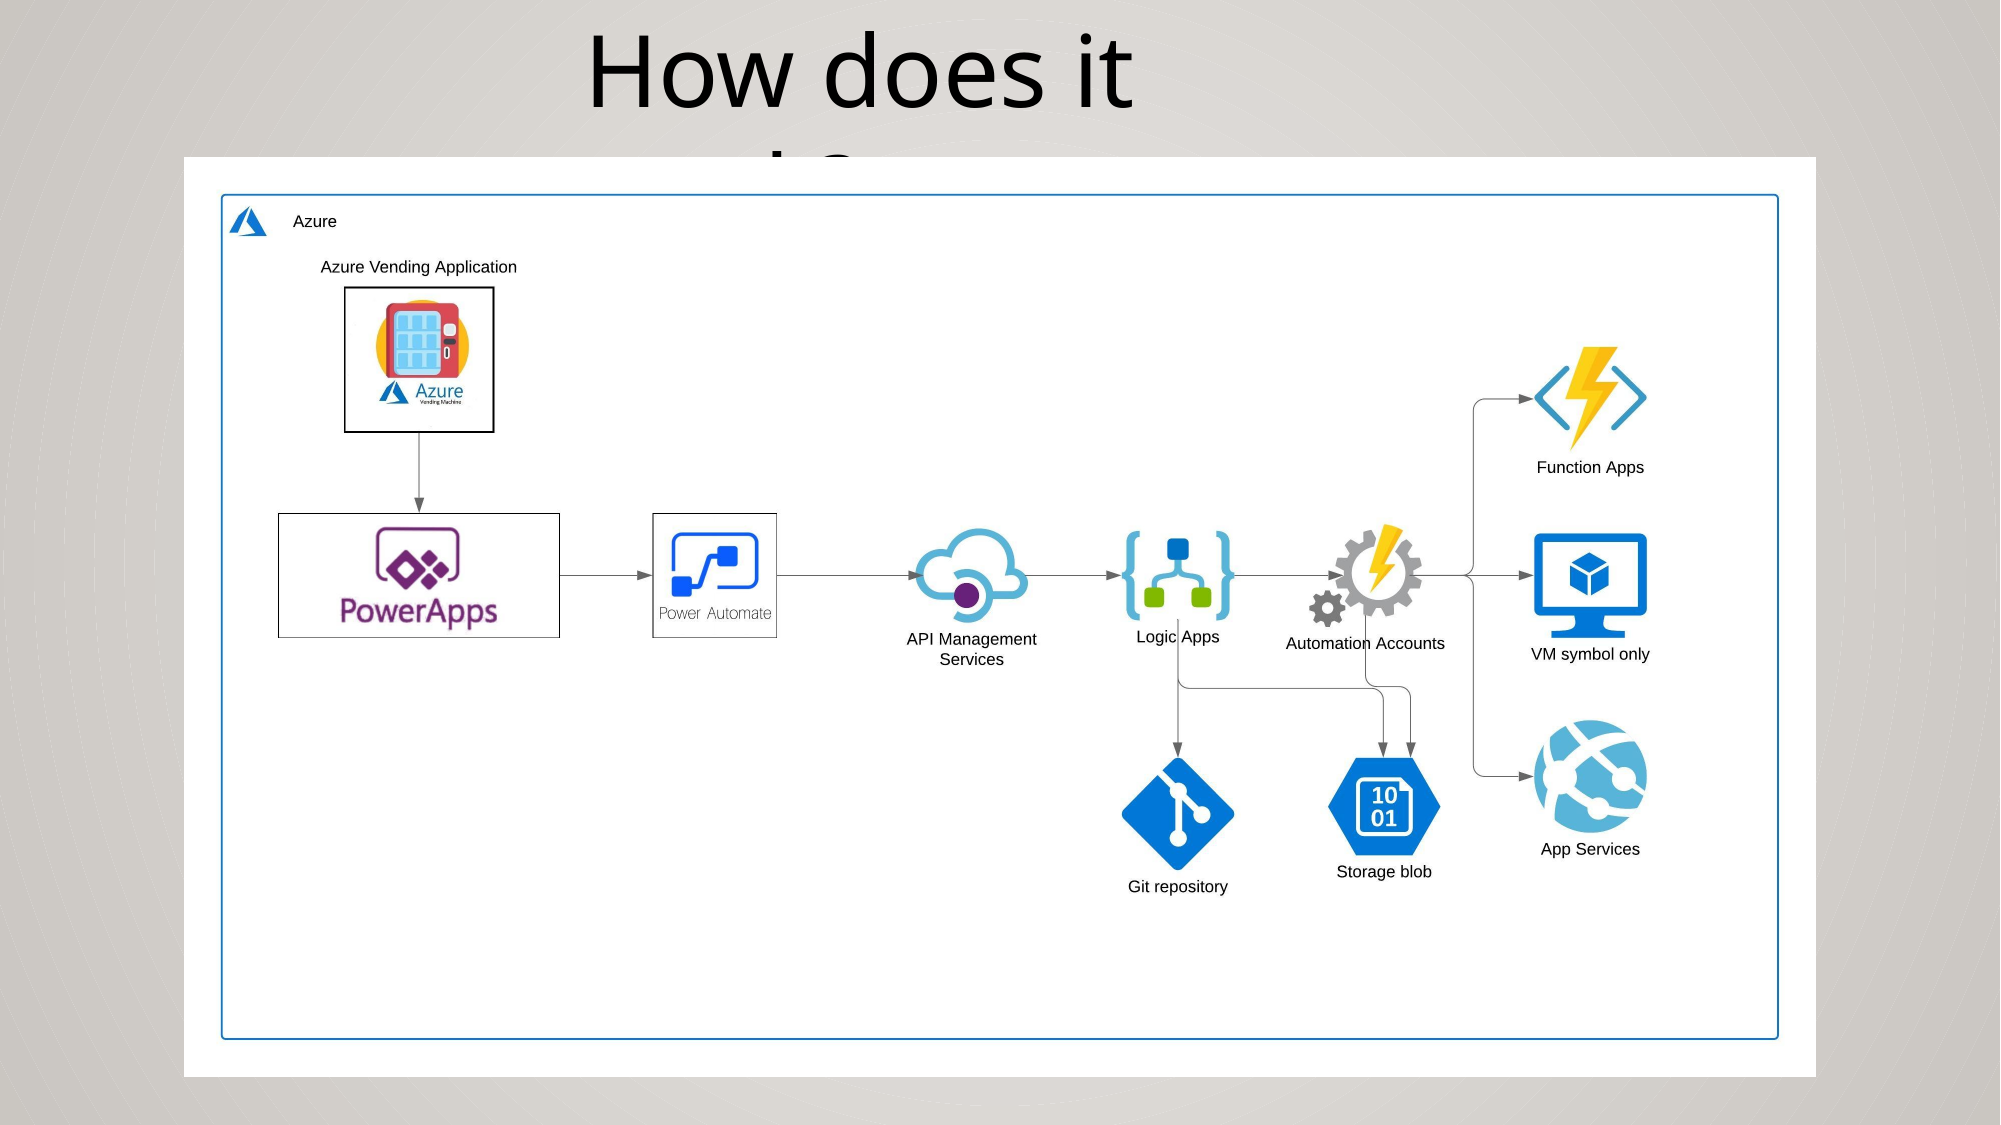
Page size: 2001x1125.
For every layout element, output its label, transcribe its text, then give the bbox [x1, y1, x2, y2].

text_box How does it work? [569, 0, 1431, 157]
picture [183, 157, 1816, 1078]
